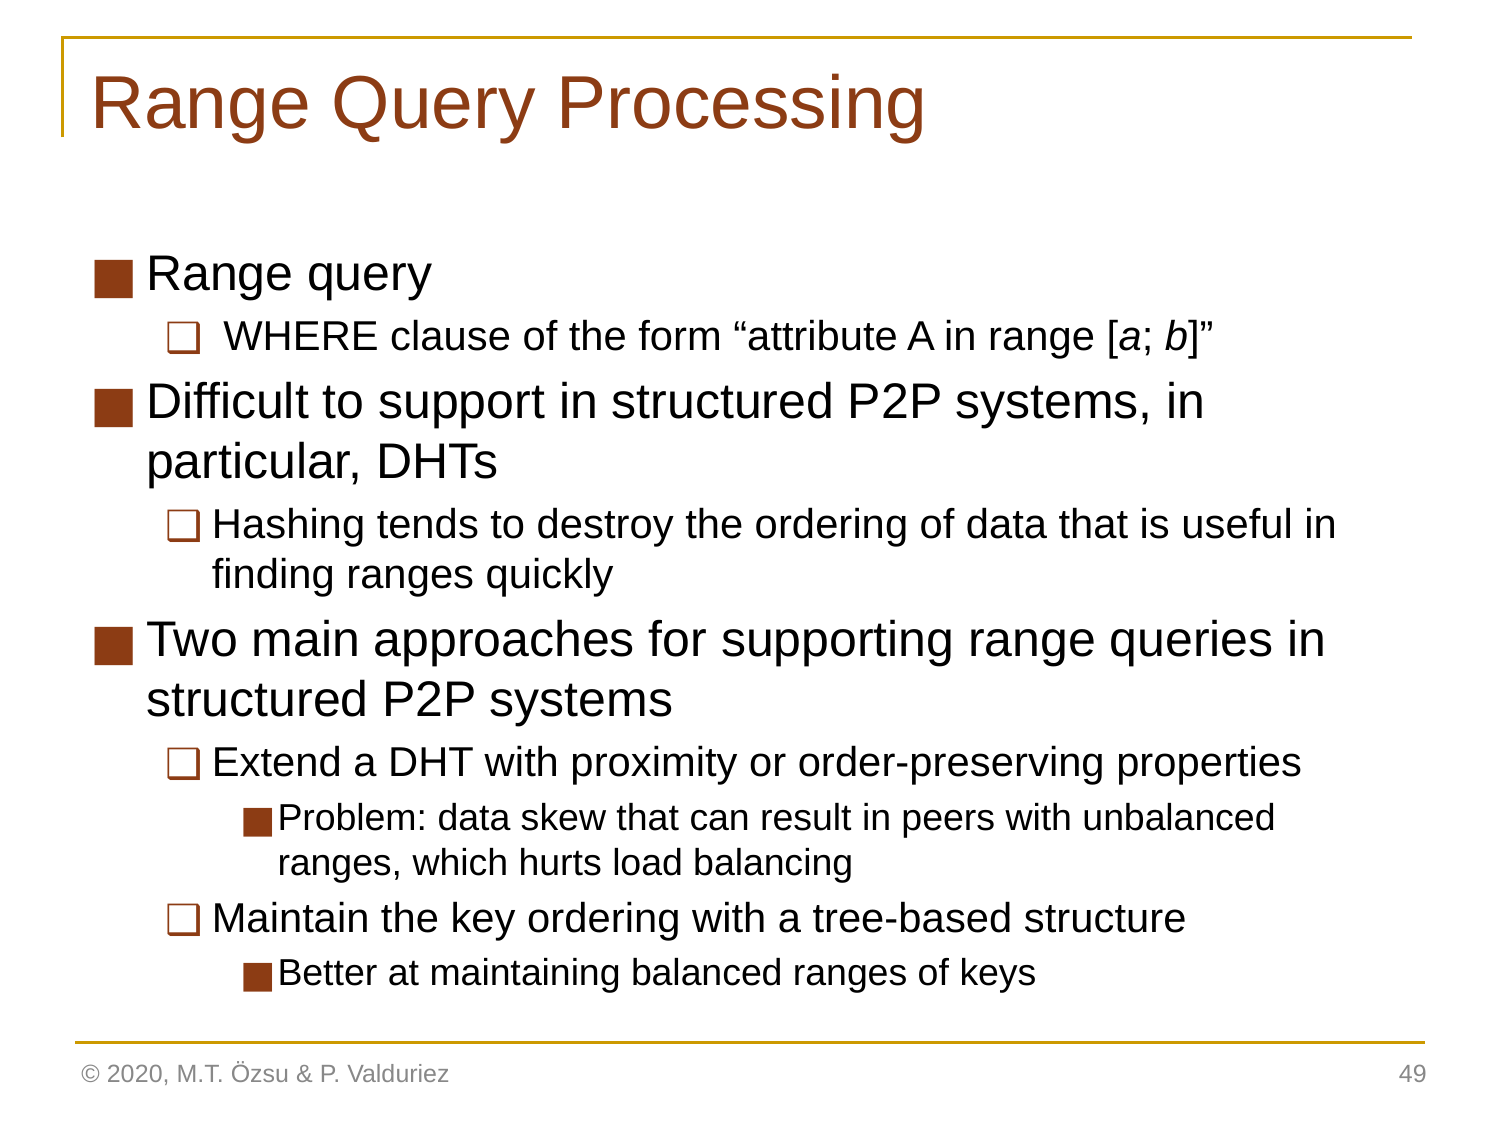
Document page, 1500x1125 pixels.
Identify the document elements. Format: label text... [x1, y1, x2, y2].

list Range query WHERE clause of the form “attribute A in range [a; b]” Difficult to support in structured P2P systems, in particular, DHTs Hashing tends to destroy the ordering of data that is useful in finding ranges quickly Two main approaches for supporting range queries in structured P2P systems Extend a DHT with proximity or order-preserving properties Problem: data skew that can result in peers with unbalanced ranges, which hurts load balancing Maintain the key ordering with a tree-based structure Better at maintaining balanced ranges of keys [75, 232, 1425, 976]
slide_number ‹#› [1104, 1042, 1442, 1103]
title Range Query Processing [75, 45, 1425, 232]
footer © 2020, M.T. Özsu & P. Valduriez [66, 1042, 573, 1103]
